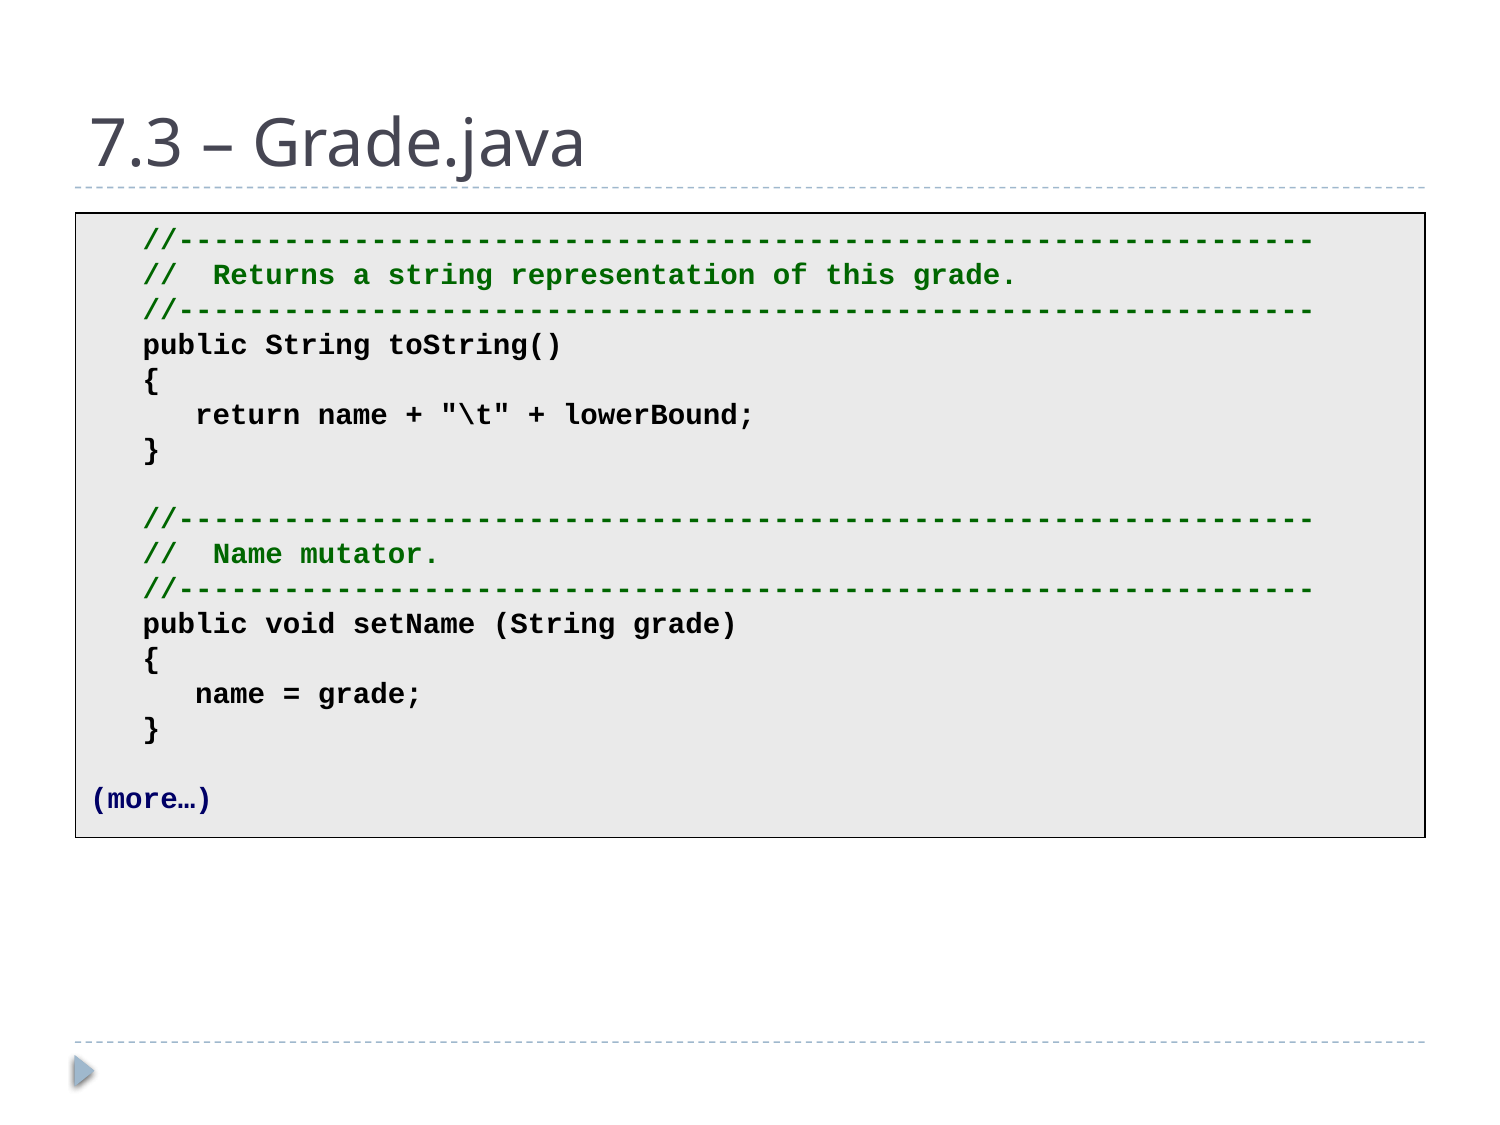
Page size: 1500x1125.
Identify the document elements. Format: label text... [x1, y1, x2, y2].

title 7.3 – Grade.java [75, 37, 1425, 188]
text_box //----------------------------------------------------------------- // Returns a string representation of this grade. //----------------------------------------------------------------- public String toString() { return name + "\t" + lowerBound; } //----------------------------------------------------------------- // Name mutator. //----------------------------------------------------------------- public void setName (String grade) { name = grade; } (more…) [75, 212, 1425, 838]
